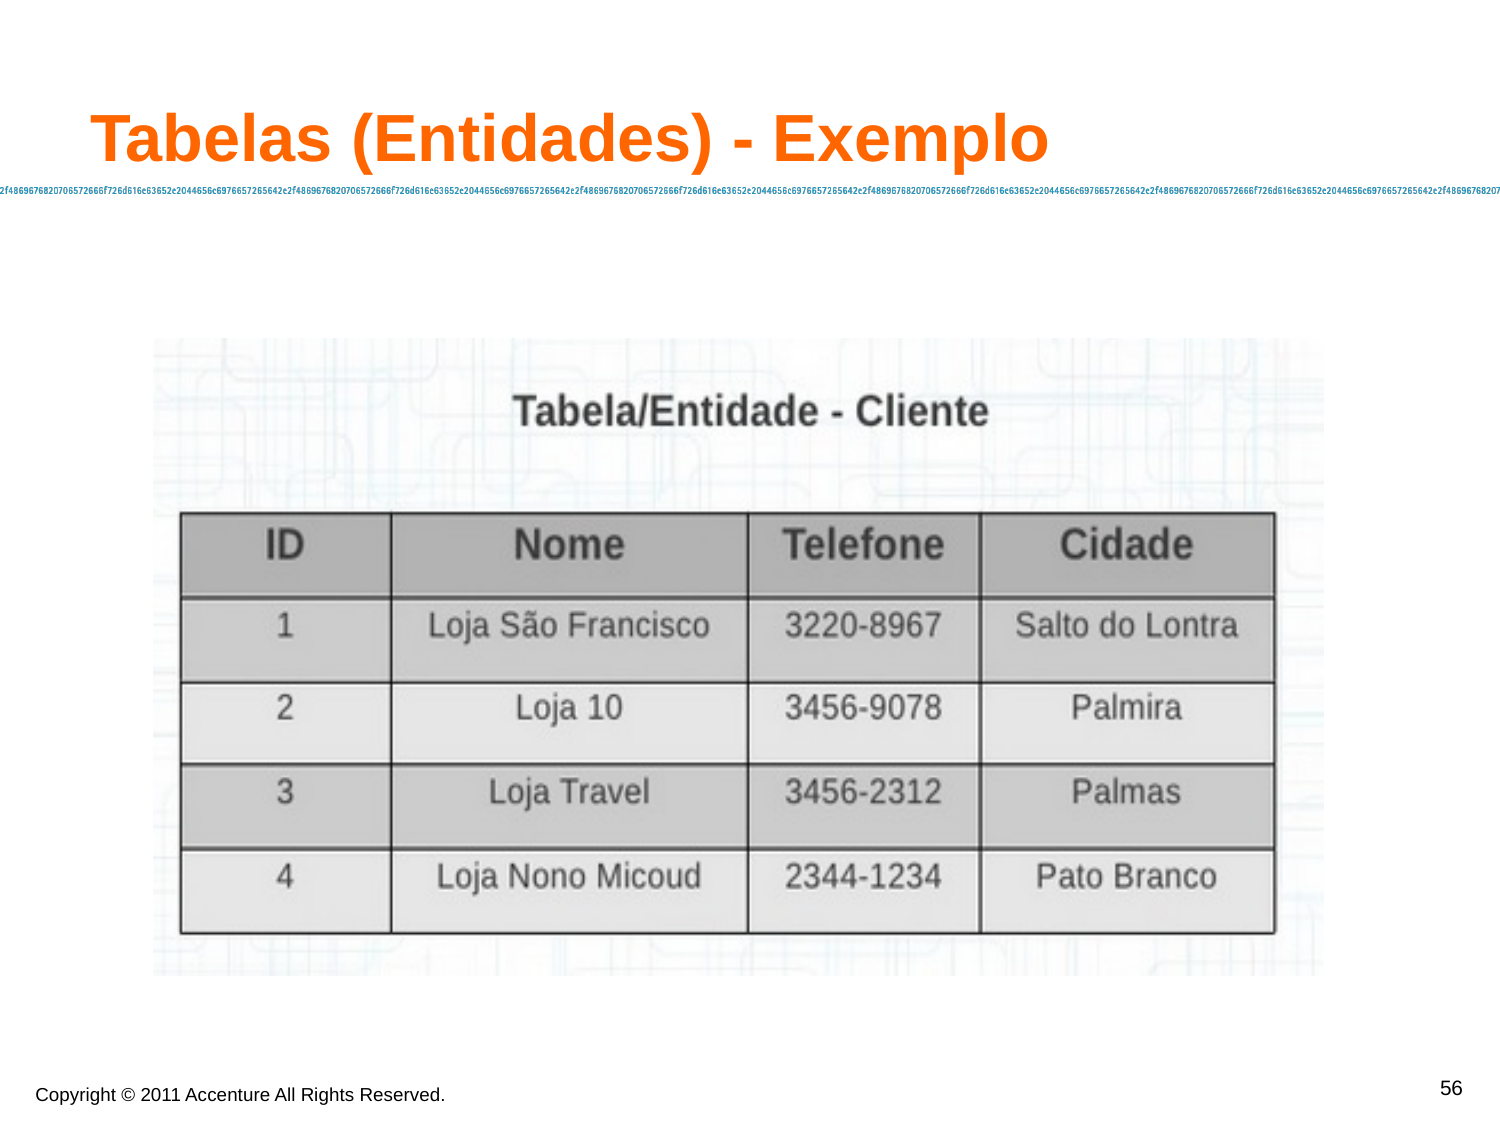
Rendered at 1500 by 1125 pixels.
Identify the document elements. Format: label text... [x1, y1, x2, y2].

title Tabelas (Entidades) - Exemplo [74, 0, 1413, 183]
picture [0, 186, 1500, 194]
text_box 56 [1200, 1062, 1478, 1107]
picture [153, 337, 1324, 977]
